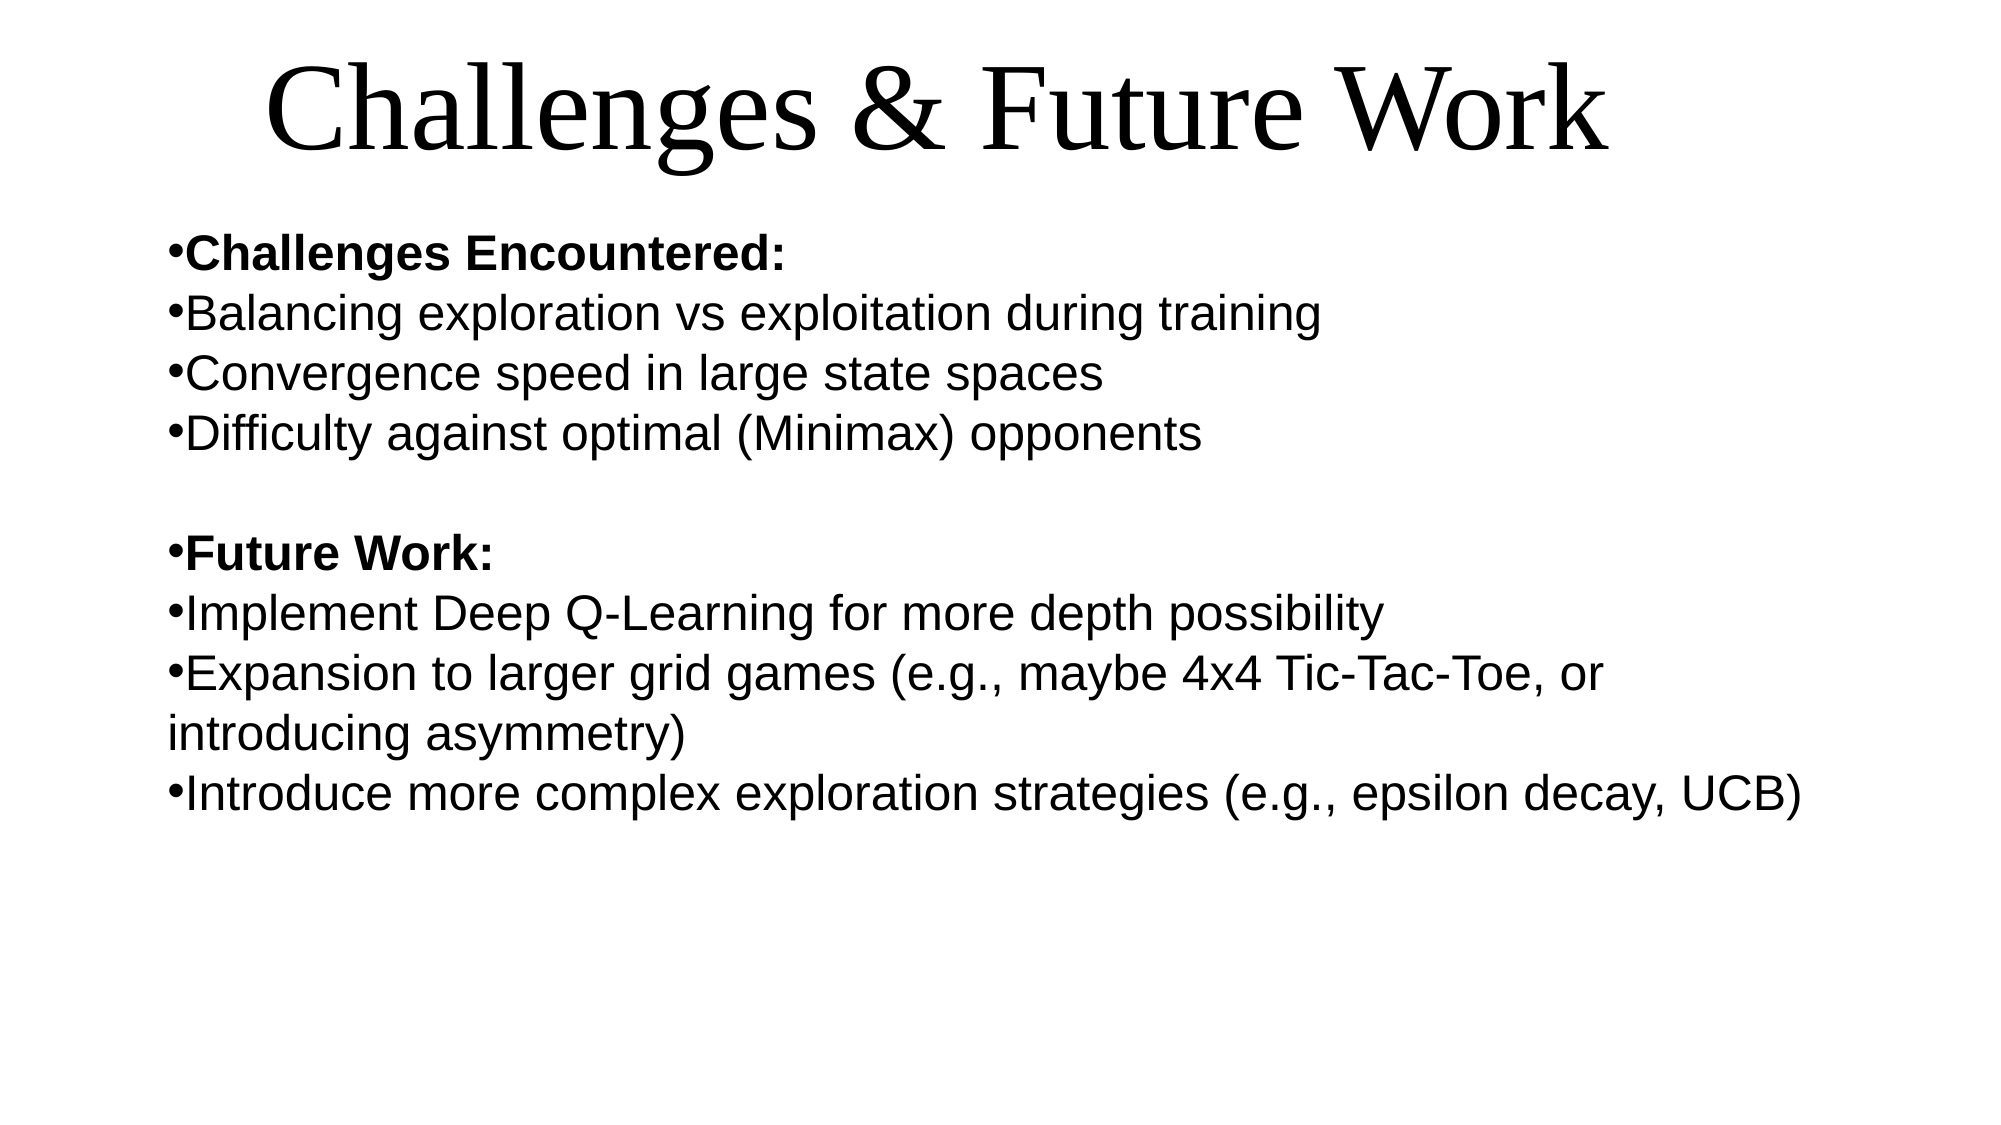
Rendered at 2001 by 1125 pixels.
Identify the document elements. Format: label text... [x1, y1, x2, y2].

title Challenges & Future Work [249, 40, 1750, 185]
subtitle Challenges Encountered: Balancing exploration vs exploitation during training Convergence speed in large state spaces Difficulty against optimal (Minimax) opponents Future Work: Implement Deep Q-Learning for more depth possibility Expansion to larger grid games (e.g., maybe 4x4 Tic-Tac-Toe, or introducing asymmetry) Introduce more complex exploration strategies (e.g., epsilon decay, UCB) [152, 213, 1860, 948]
